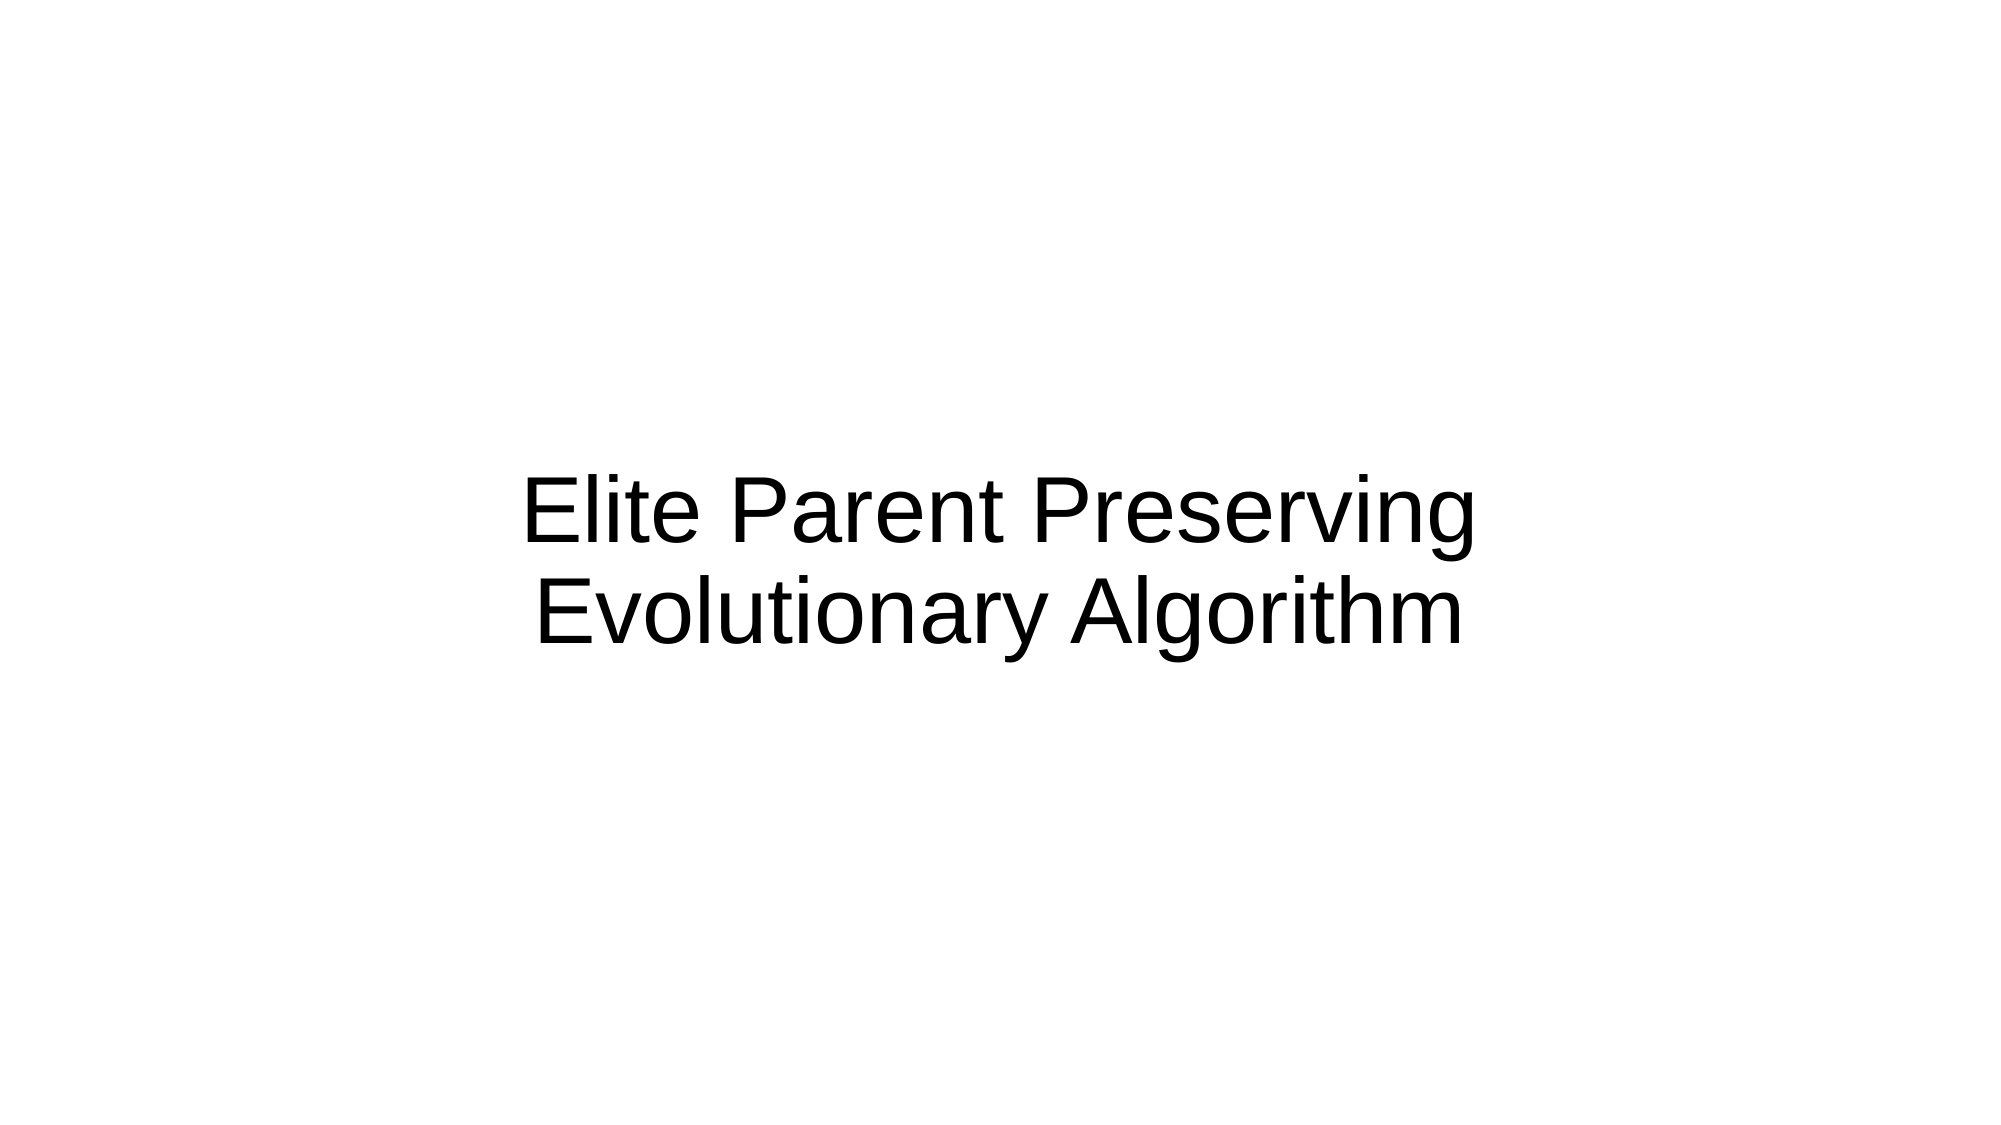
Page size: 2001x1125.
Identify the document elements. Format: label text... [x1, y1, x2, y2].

title Elite Parent Preserving Evolutionary Algorithm [137, 453, 1863, 672]
